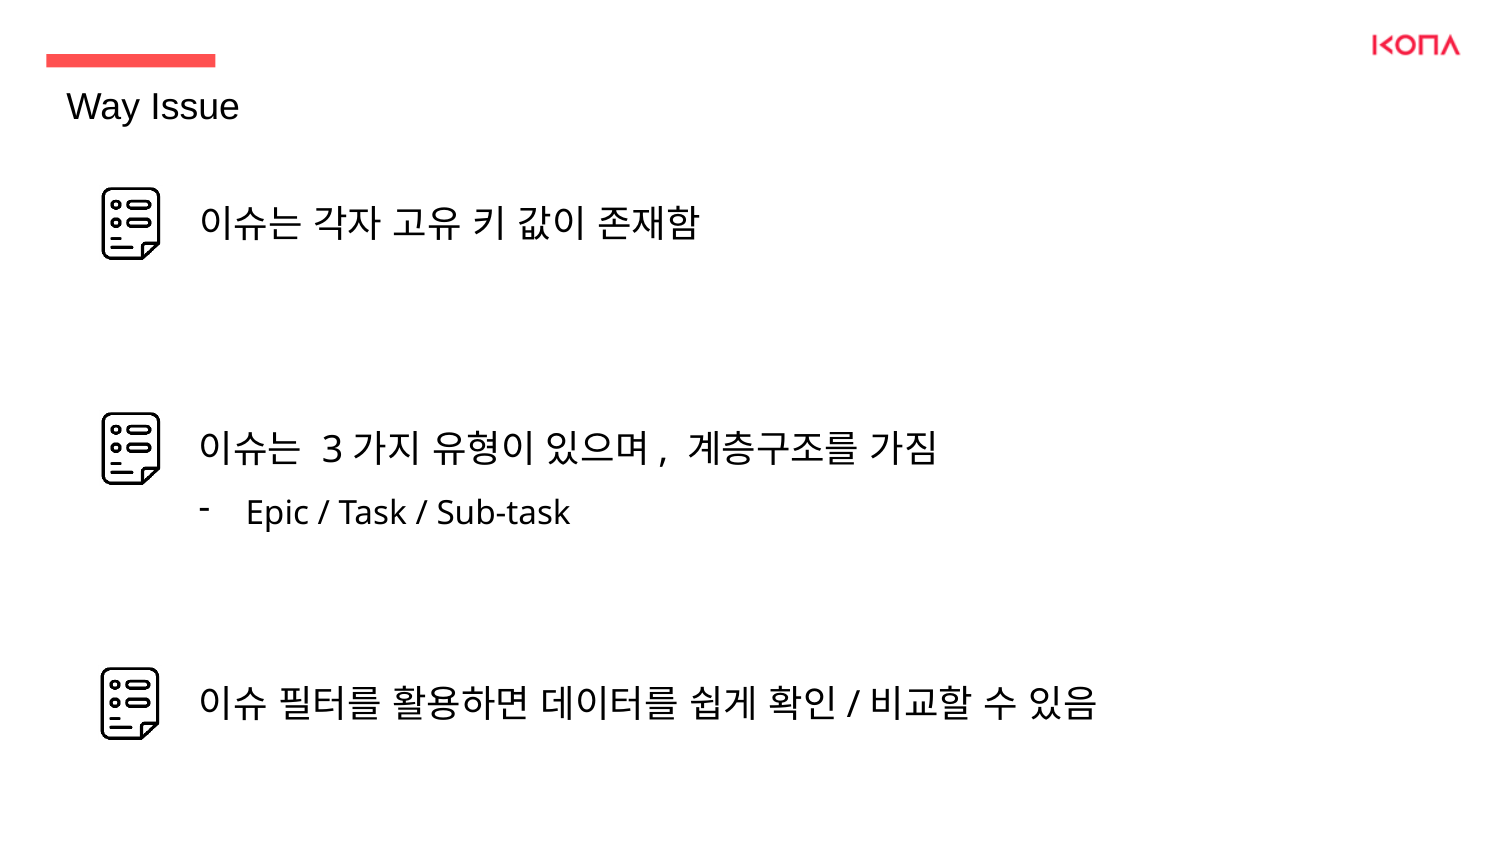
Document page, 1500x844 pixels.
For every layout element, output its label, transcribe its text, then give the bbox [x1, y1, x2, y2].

picture [1364, 23, 1463, 69]
text_box 이슈는 3가지 유형이 있으며, 계층구조를 가짐 [184, 417, 1200, 478]
picture [99, 185, 163, 262]
picture [98, 664, 163, 741]
text_box Epic / Task / Sub-task [183, 484, 1394, 539]
text_box Way Issue [55, 76, 479, 133]
text_box 이슈는 각자 고유 키 값이 존재함 [184, 192, 1200, 253]
picture [98, 409, 163, 486]
text_box 이슈 필터를 활용하면 데이터를 쉽게 확인/비교할 수 있음 [184, 672, 1199, 733]
